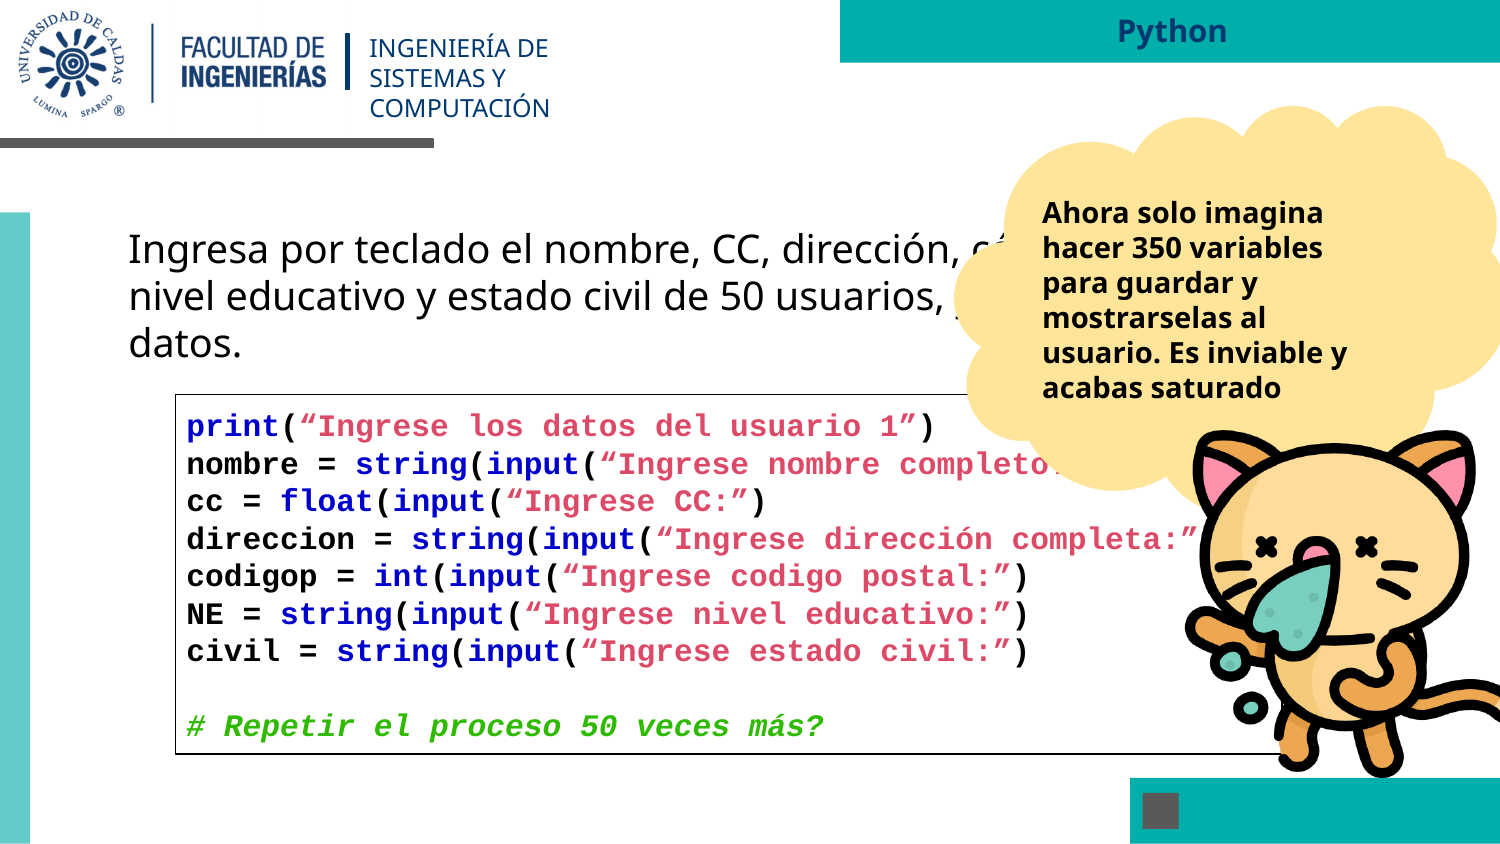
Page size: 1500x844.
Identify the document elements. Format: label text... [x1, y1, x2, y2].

text_box [1142, 792, 1179, 829]
picture [1178, 430, 1500, 779]
text_box Python [847, 0, 1499, 60]
text_box INGENIERÍA DE SISTEMAS Y COMPUTACIÓN [358, 21, 631, 134]
text_box print(“Ingrese los datos del usuario 1”) nombre = string(input(“Ingrese nombre completo:”) cc = float(input(“Ingrese CC:”) direccion = string(input(“Ingrese dirección completa:”) codigop = int(input(“Ingrese codigo postal:”) NE = string(input(“Ingrese nivel educativo:”) civil = string(input(“Ingrese estado civil:”) # Repetir el proceso 50 veces más? [175, 394, 1173, 754]
text_box Ingresa por teclado el nombre, CC, dirección, código postal, nivel educativo y estado civil de 50 usuarios, y muestra los datos. [117, 212, 1005, 378]
picture [0, 0, 348, 130]
text_box [1130, 777, 1500, 844]
text_box [0, 138, 433, 148]
text_box [0, 212, 30, 844]
text_box Ahora solo imagina hacer 350 variables para guardar y mostrarselas al usuario. Es inviable y acabas saturado [954, 105, 1500, 491]
text_box [840, 0, 1500, 63]
